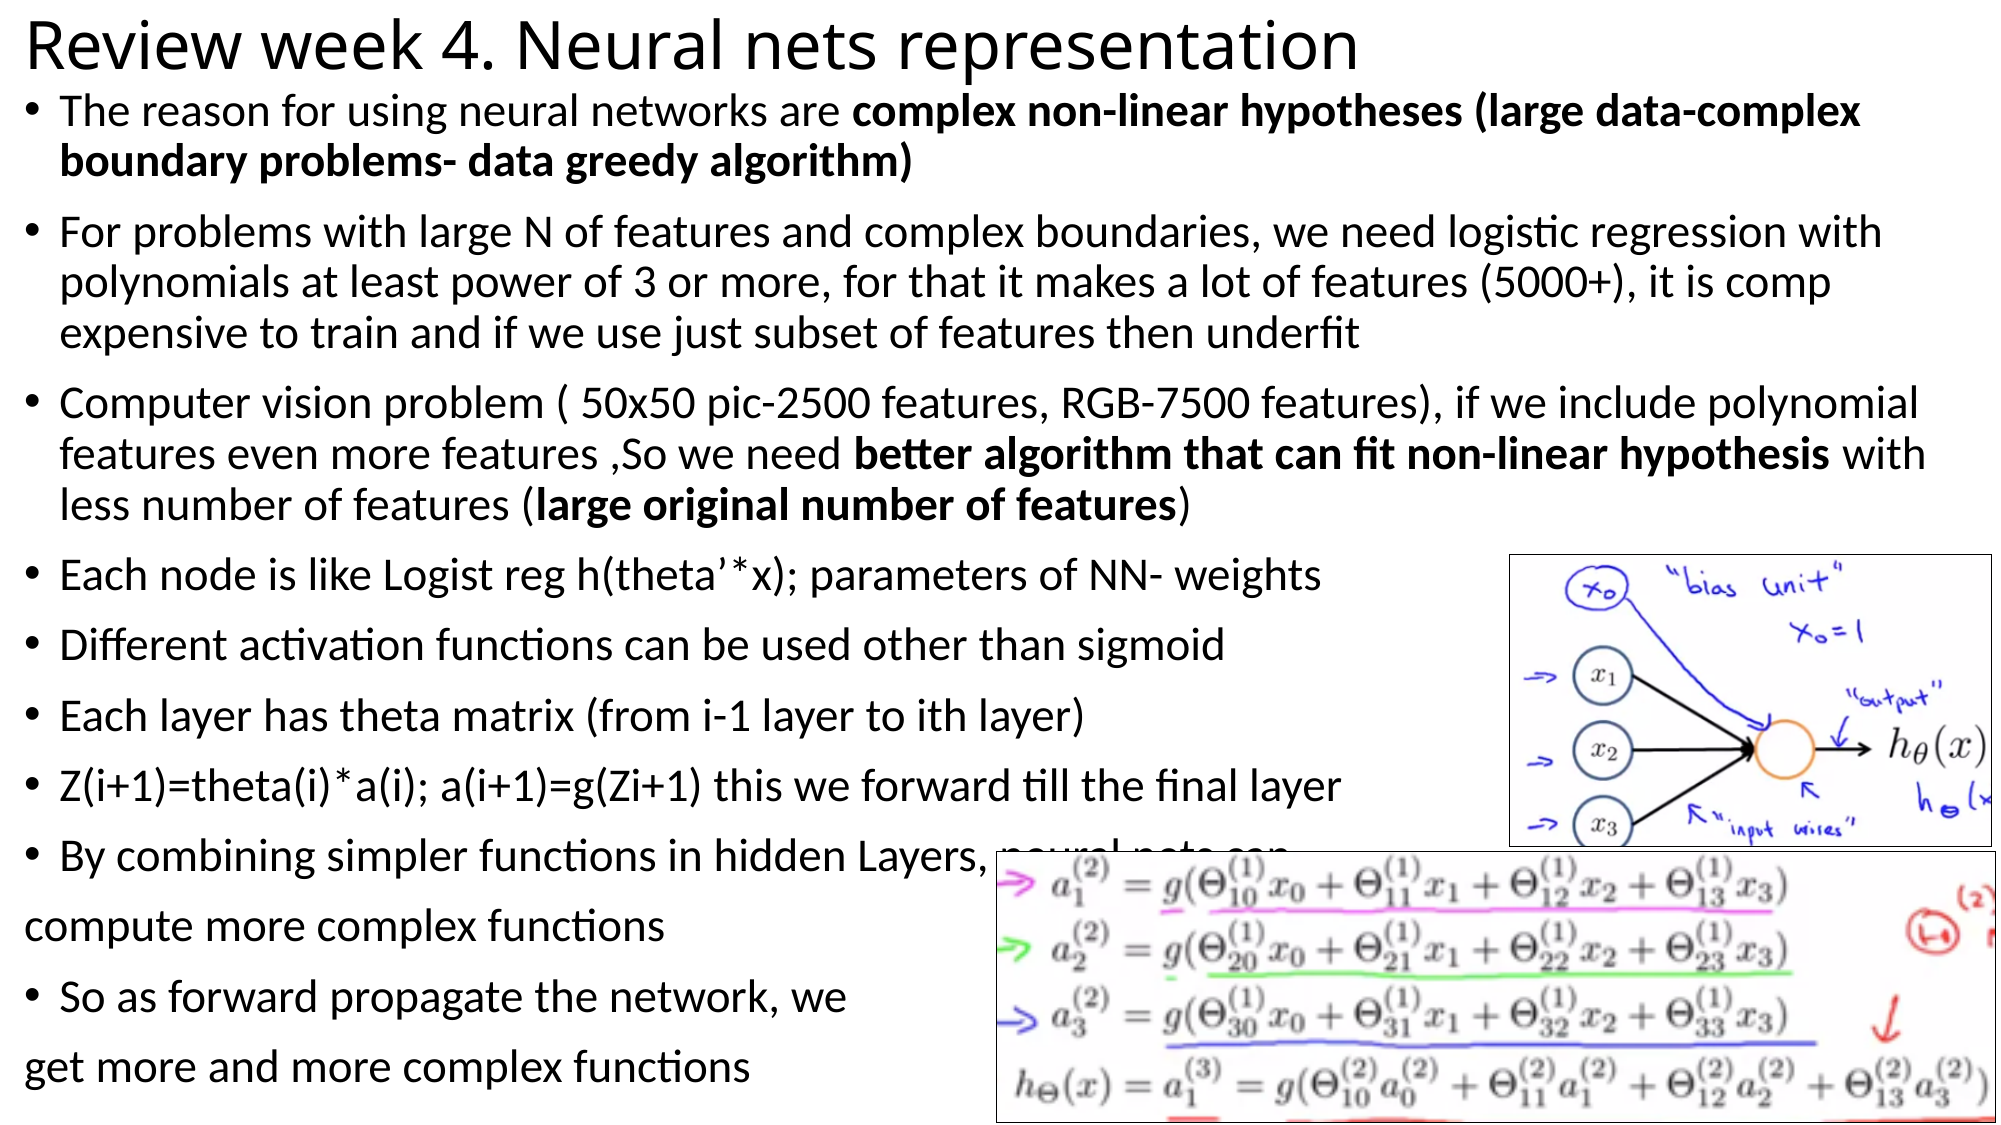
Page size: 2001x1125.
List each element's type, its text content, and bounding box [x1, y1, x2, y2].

list The reason for using neural networks are complex non-linear hypotheses (large data-complex boundary problems- data greedy algorithm) For problems with large N of features and complex boundaries, we need logistic regression with polynomials at least power of 3 or more, for that it makes a lot of features (5000+), it is comp expensive to train and if we use just subset of features then underfit Computer vision problem ( 50x50 pic-2500 features, RGB-7500 features), if we include polynomial features even more features ,So we need better algorithm that can fit non-linear hypothesis with less number of features (large original number of features) Each node is like Logist reg h(theta’*x); parameters of NN- weights Different activation functions can be used other than sigmoid Each layer has theta matrix (from i-1 layer to ith layer) Z(i+1)=theta(i)*a(i); a(i+1)=g(Zi+1) this we forward till the final layer By combining simpler functions in hidden Layers, neural nets can compute more complex functions So as forward propagate the network, we get more and more complex functions [9, 77, 1976, 1108]
picture [1509, 554, 1992, 847]
title Review week 4. Neural nets representation [9, 4, 1990, 93]
picture [996, 851, 1995, 1123]
